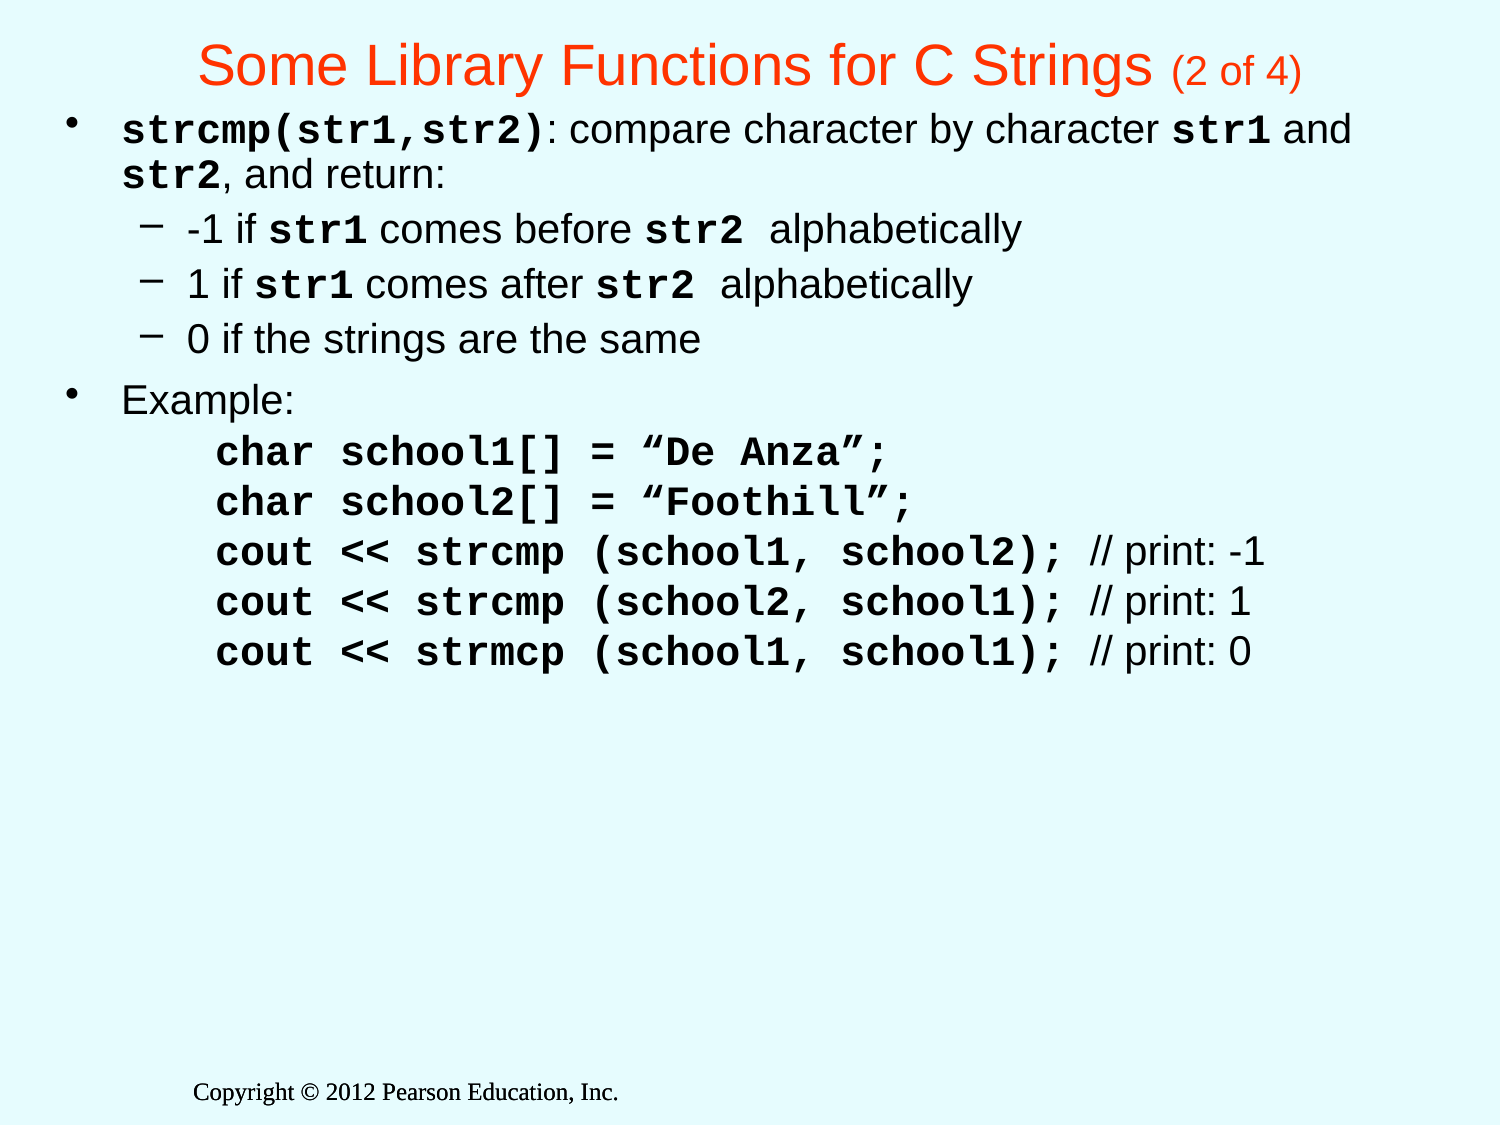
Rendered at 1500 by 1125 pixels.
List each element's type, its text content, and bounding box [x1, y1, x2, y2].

list strcmp(str1,str2): compare character by character str1 and str2, and return: -1 if str1 comes before str2 alphabetically 1 if str1 comes after str2 alphabetically 0 if the strings are the same Example: char school1[] = “De Anza”; char school2[] = “Foothill”; cout << strcmp (school1, school2); // print: -1 cout << strcmp (school2, school1); // print: 1 cout << strmcp (school1, school1); // print: 0 [49, 99, 1438, 1076]
title Some Library Functions for C Strings (2 of 4) [74, 24, 1426, 99]
